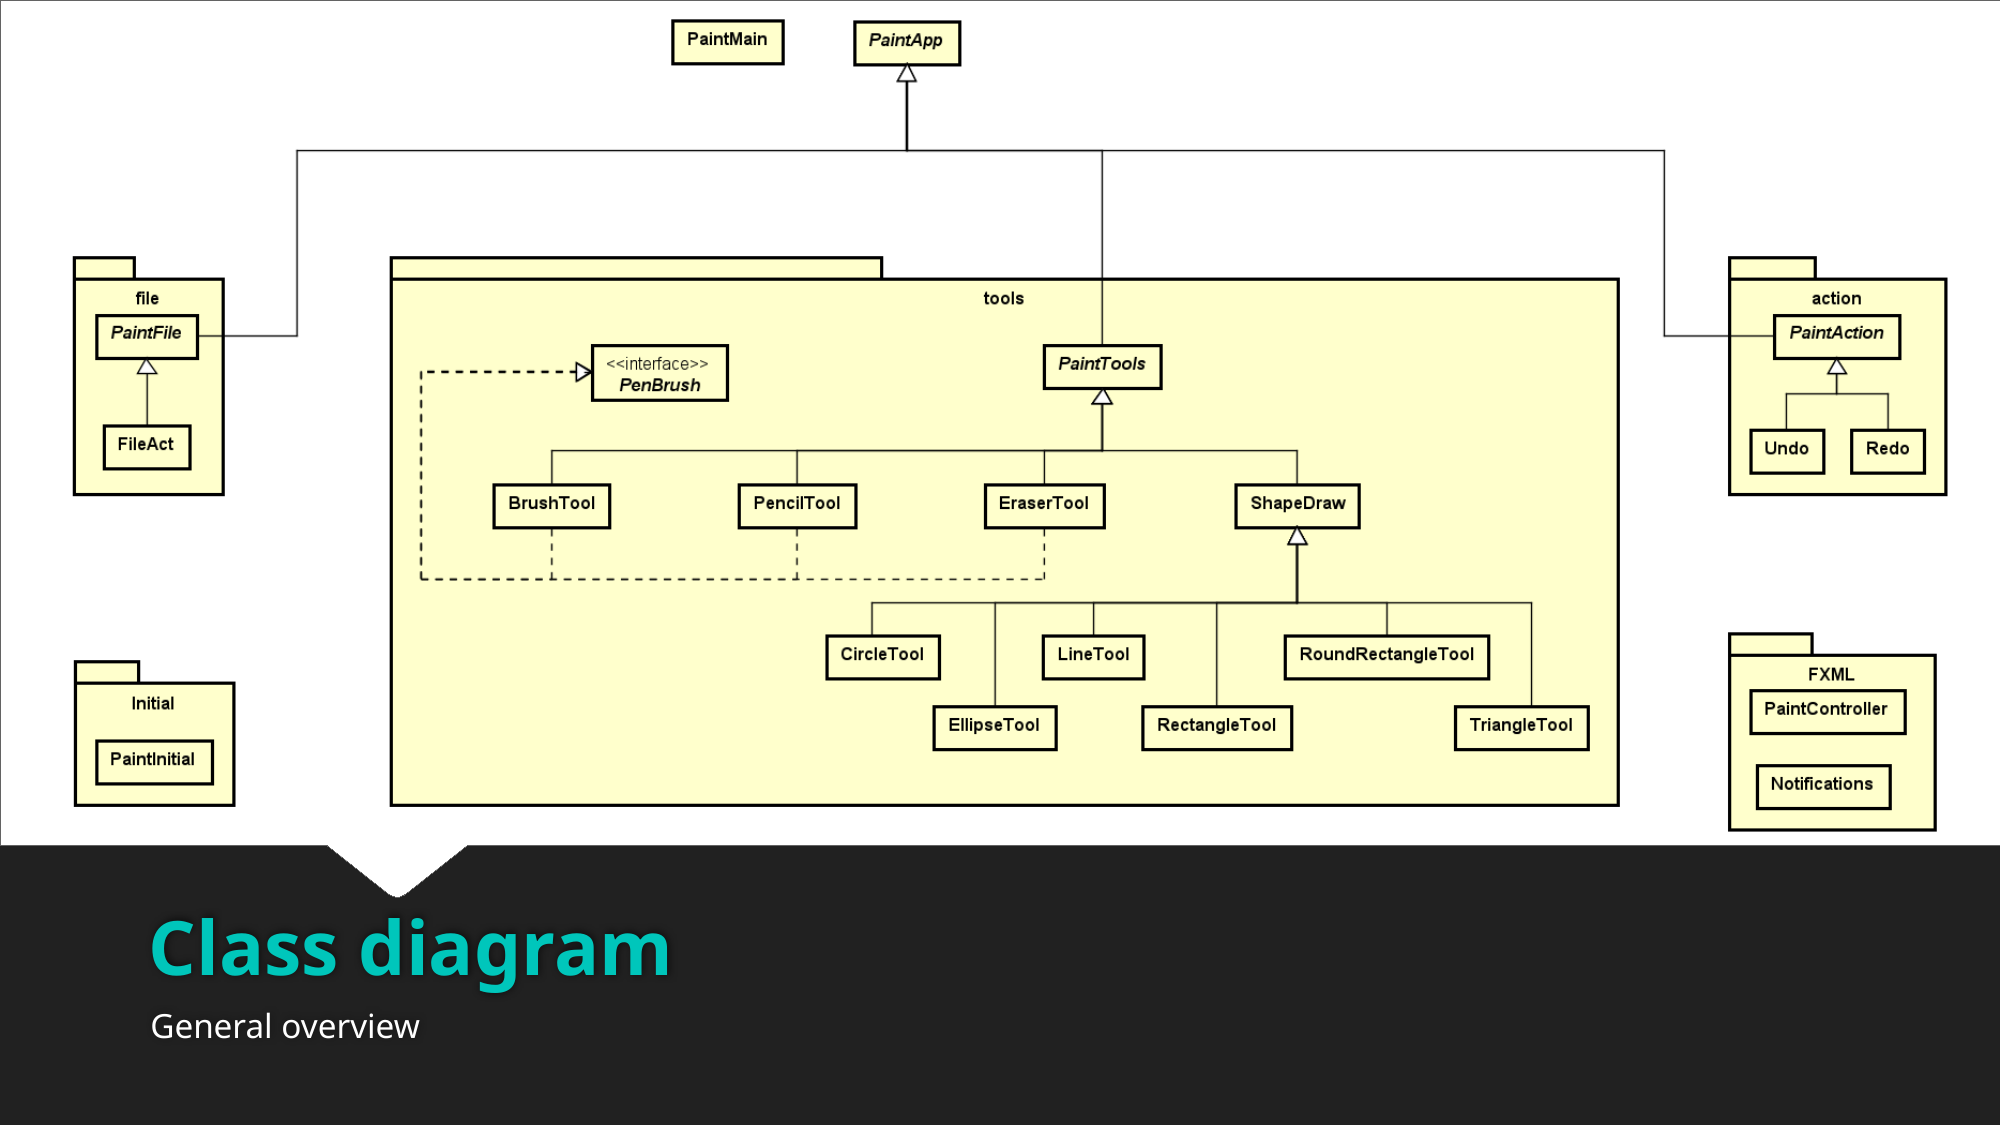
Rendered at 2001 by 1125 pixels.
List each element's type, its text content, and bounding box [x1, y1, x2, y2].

title Class diagram [133, 898, 1867, 992]
picture [0, 0, 2000, 898]
list General overview [135, 997, 1868, 1079]
